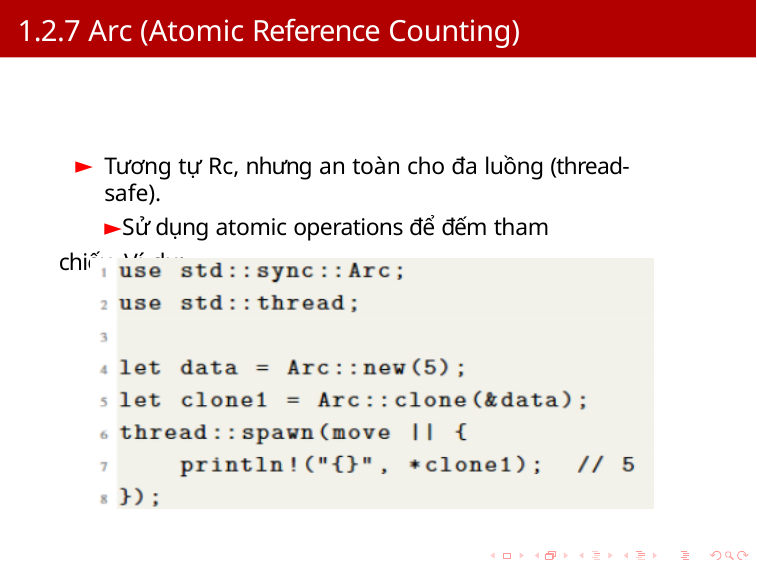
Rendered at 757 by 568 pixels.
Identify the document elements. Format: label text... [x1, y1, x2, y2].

list Tương tự Rc, nhưng an toàn cho đa luồng (thread-safe). Sử dụng atomic operations để đếm tham chiếu. Ví dụ: [52, 142, 654, 466]
picture [90, 258, 654, 510]
title 1.2.7 Arc (Atomic Reference Counting) [15, 9, 539, 108]
